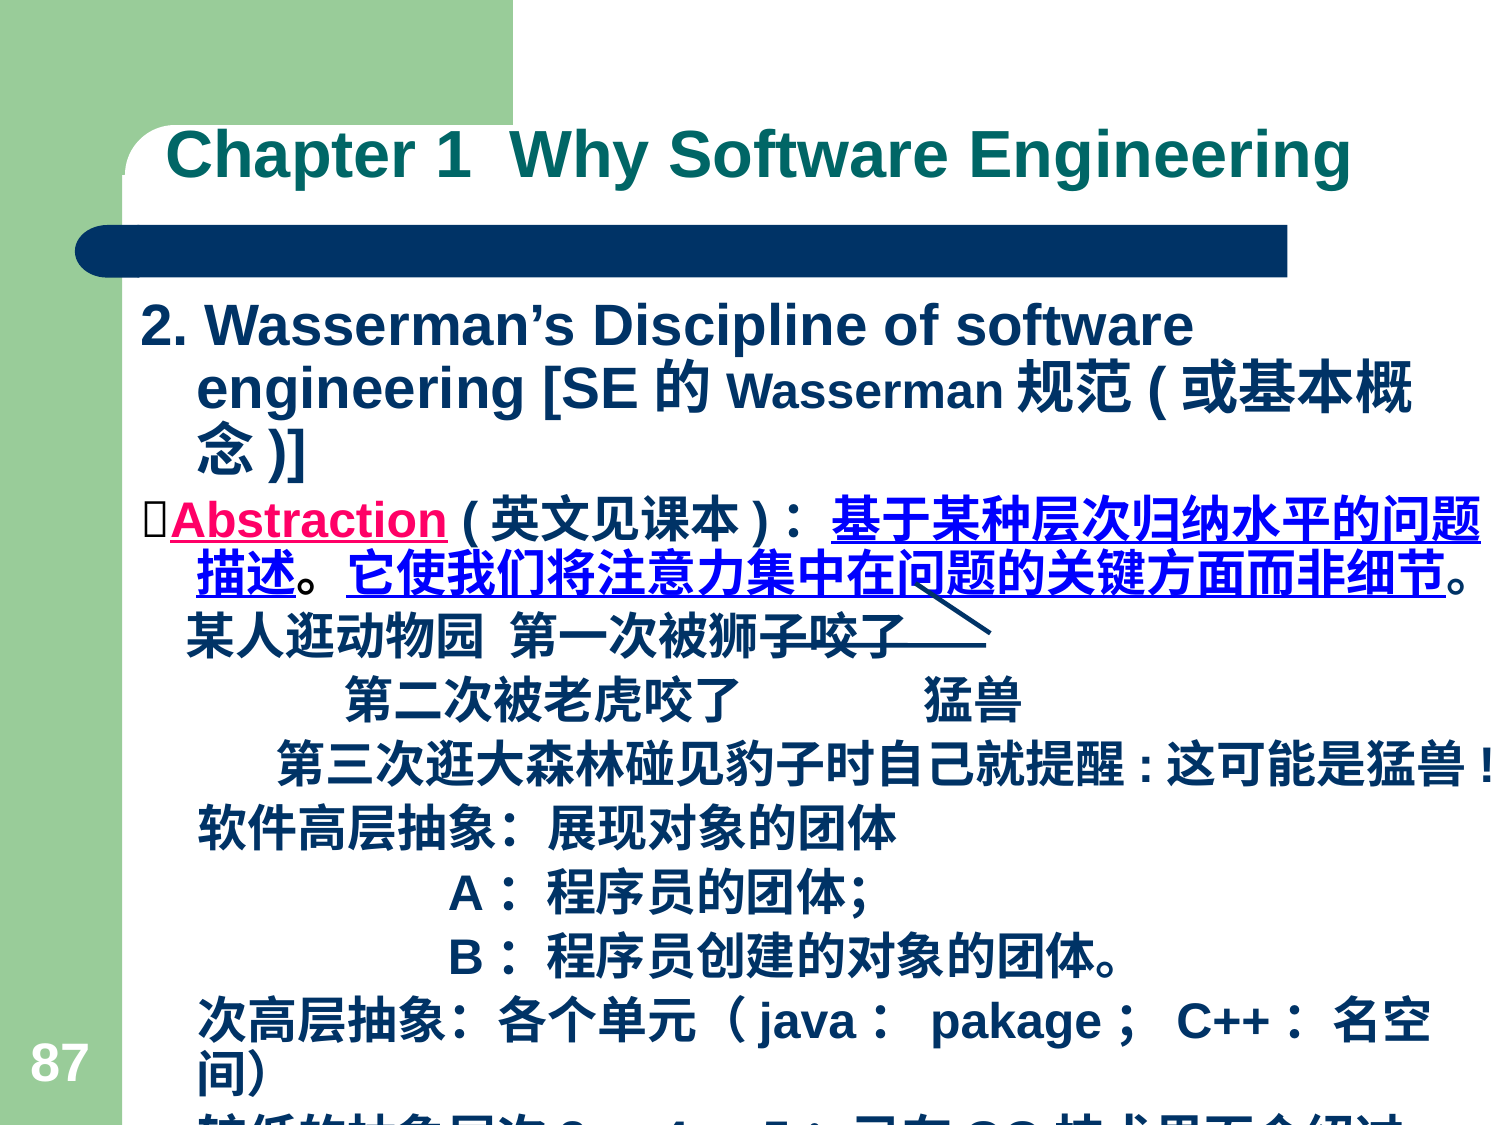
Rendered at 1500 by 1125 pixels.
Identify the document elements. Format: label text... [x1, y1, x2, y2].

title Chapter 1 Why Software Engineering [150, 62, 1463, 200]
slide_number 87 [12, 1019, 110, 1101]
list 2. Wasserman’s Discipline of software engineering [SE的Wasserman规范(或基本概念)] Abstraction (英文见课本)：基于某种层次归纳水平的问题描述。它使我们将注意力集中在问题的关键方面而非细节。 某人逛动物园 第一次被狮子咬了 第二次被老虎咬了 猛兽 第三次逛大森林碰见豹子时自己就提醒:这可能是猛兽! 软件高层抽象：展现对象的团体 A：程序员的团体； B：程序员创建的对象的团体。 次高层抽象：各个单元（java：pakage；C++：名空间） 较低的抽象层次3，4，5：已在OO技术里面介绍过。 （抽象概念新进展：ALPHA狗的抽象推理能力—人工智能） [125, 287, 1500, 1125]
